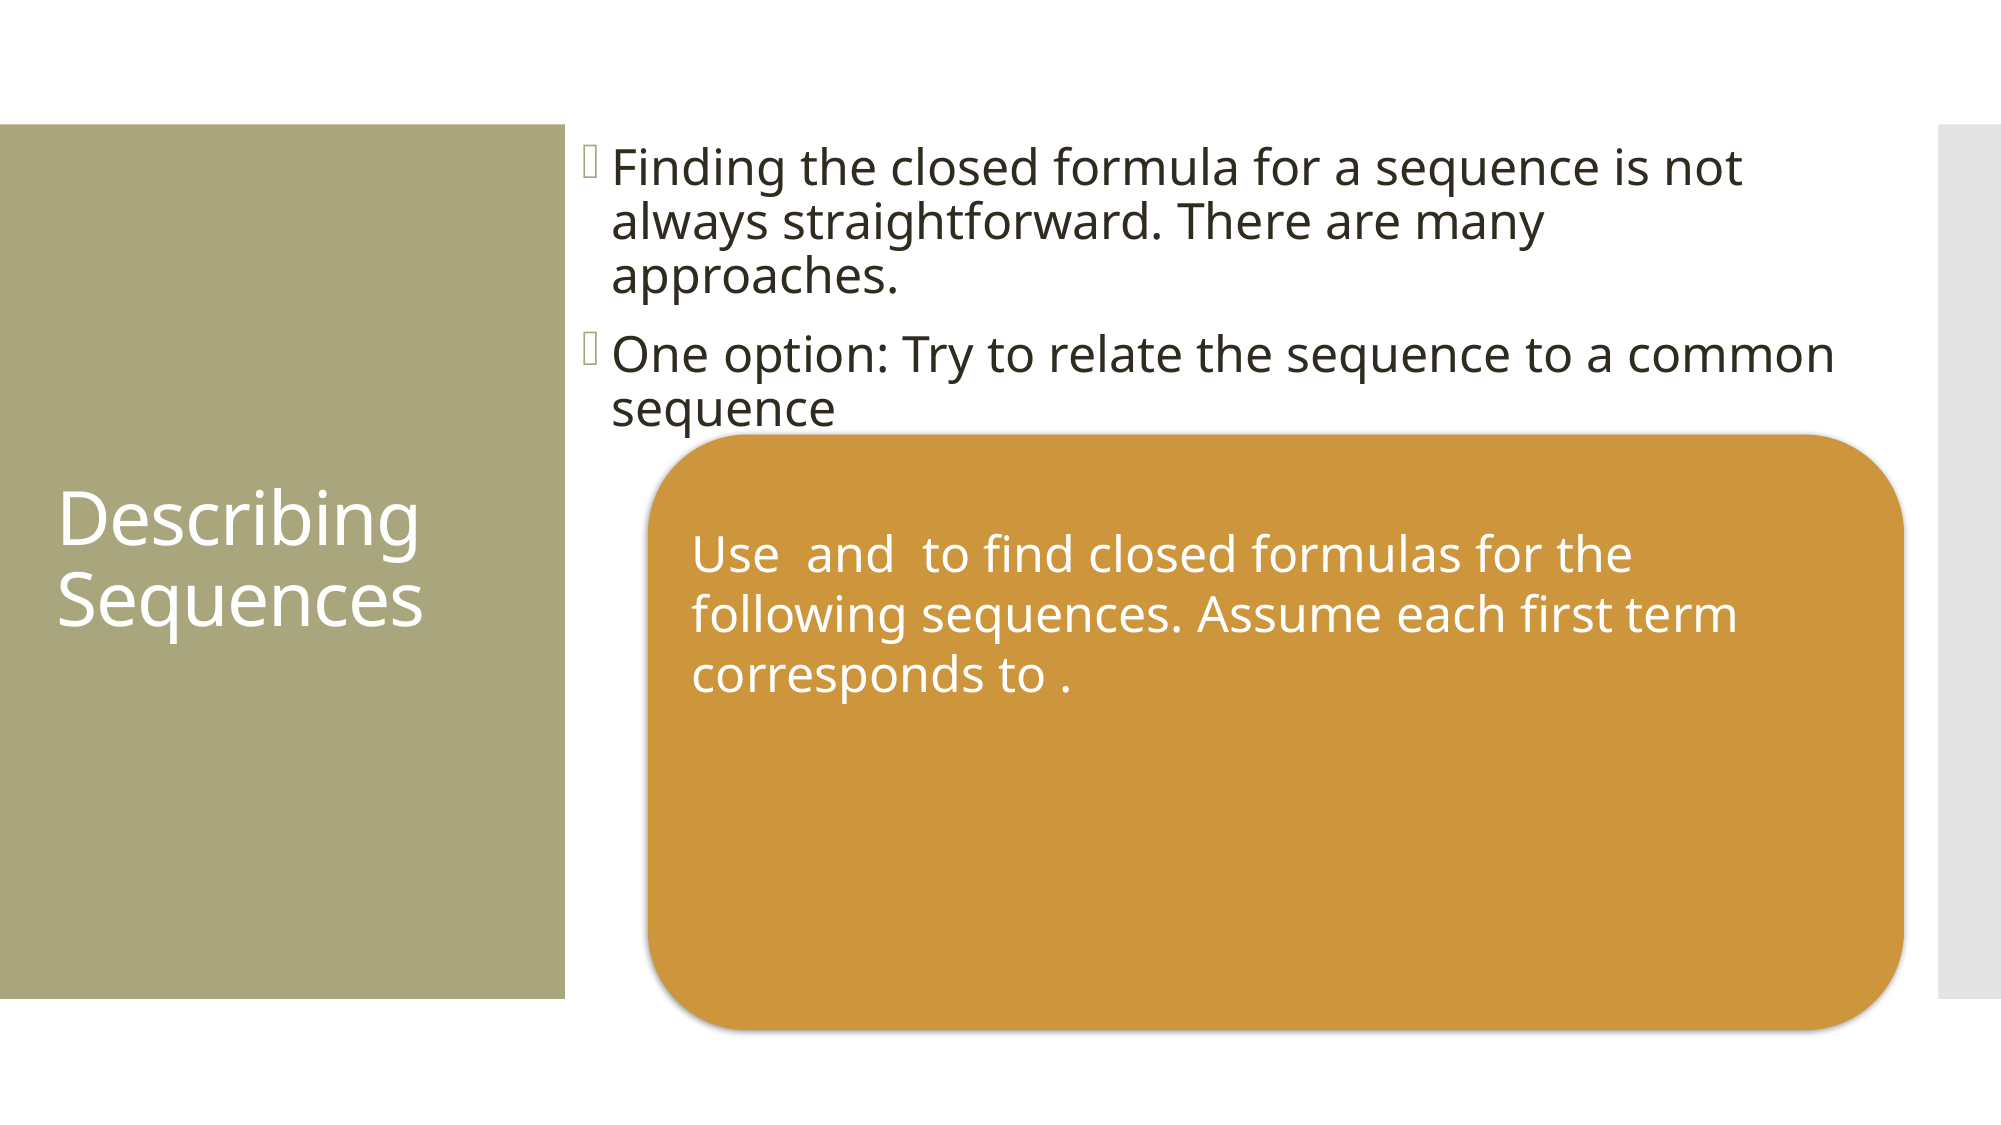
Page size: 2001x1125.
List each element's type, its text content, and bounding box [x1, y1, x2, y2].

list Finding the closed formula for a sequence is not always straightforward. There are many approaches. One option: Try to relate the sequence to a common sequence [566, 135, 1863, 1125]
title Describing Sequences [41, 184, 525, 940]
